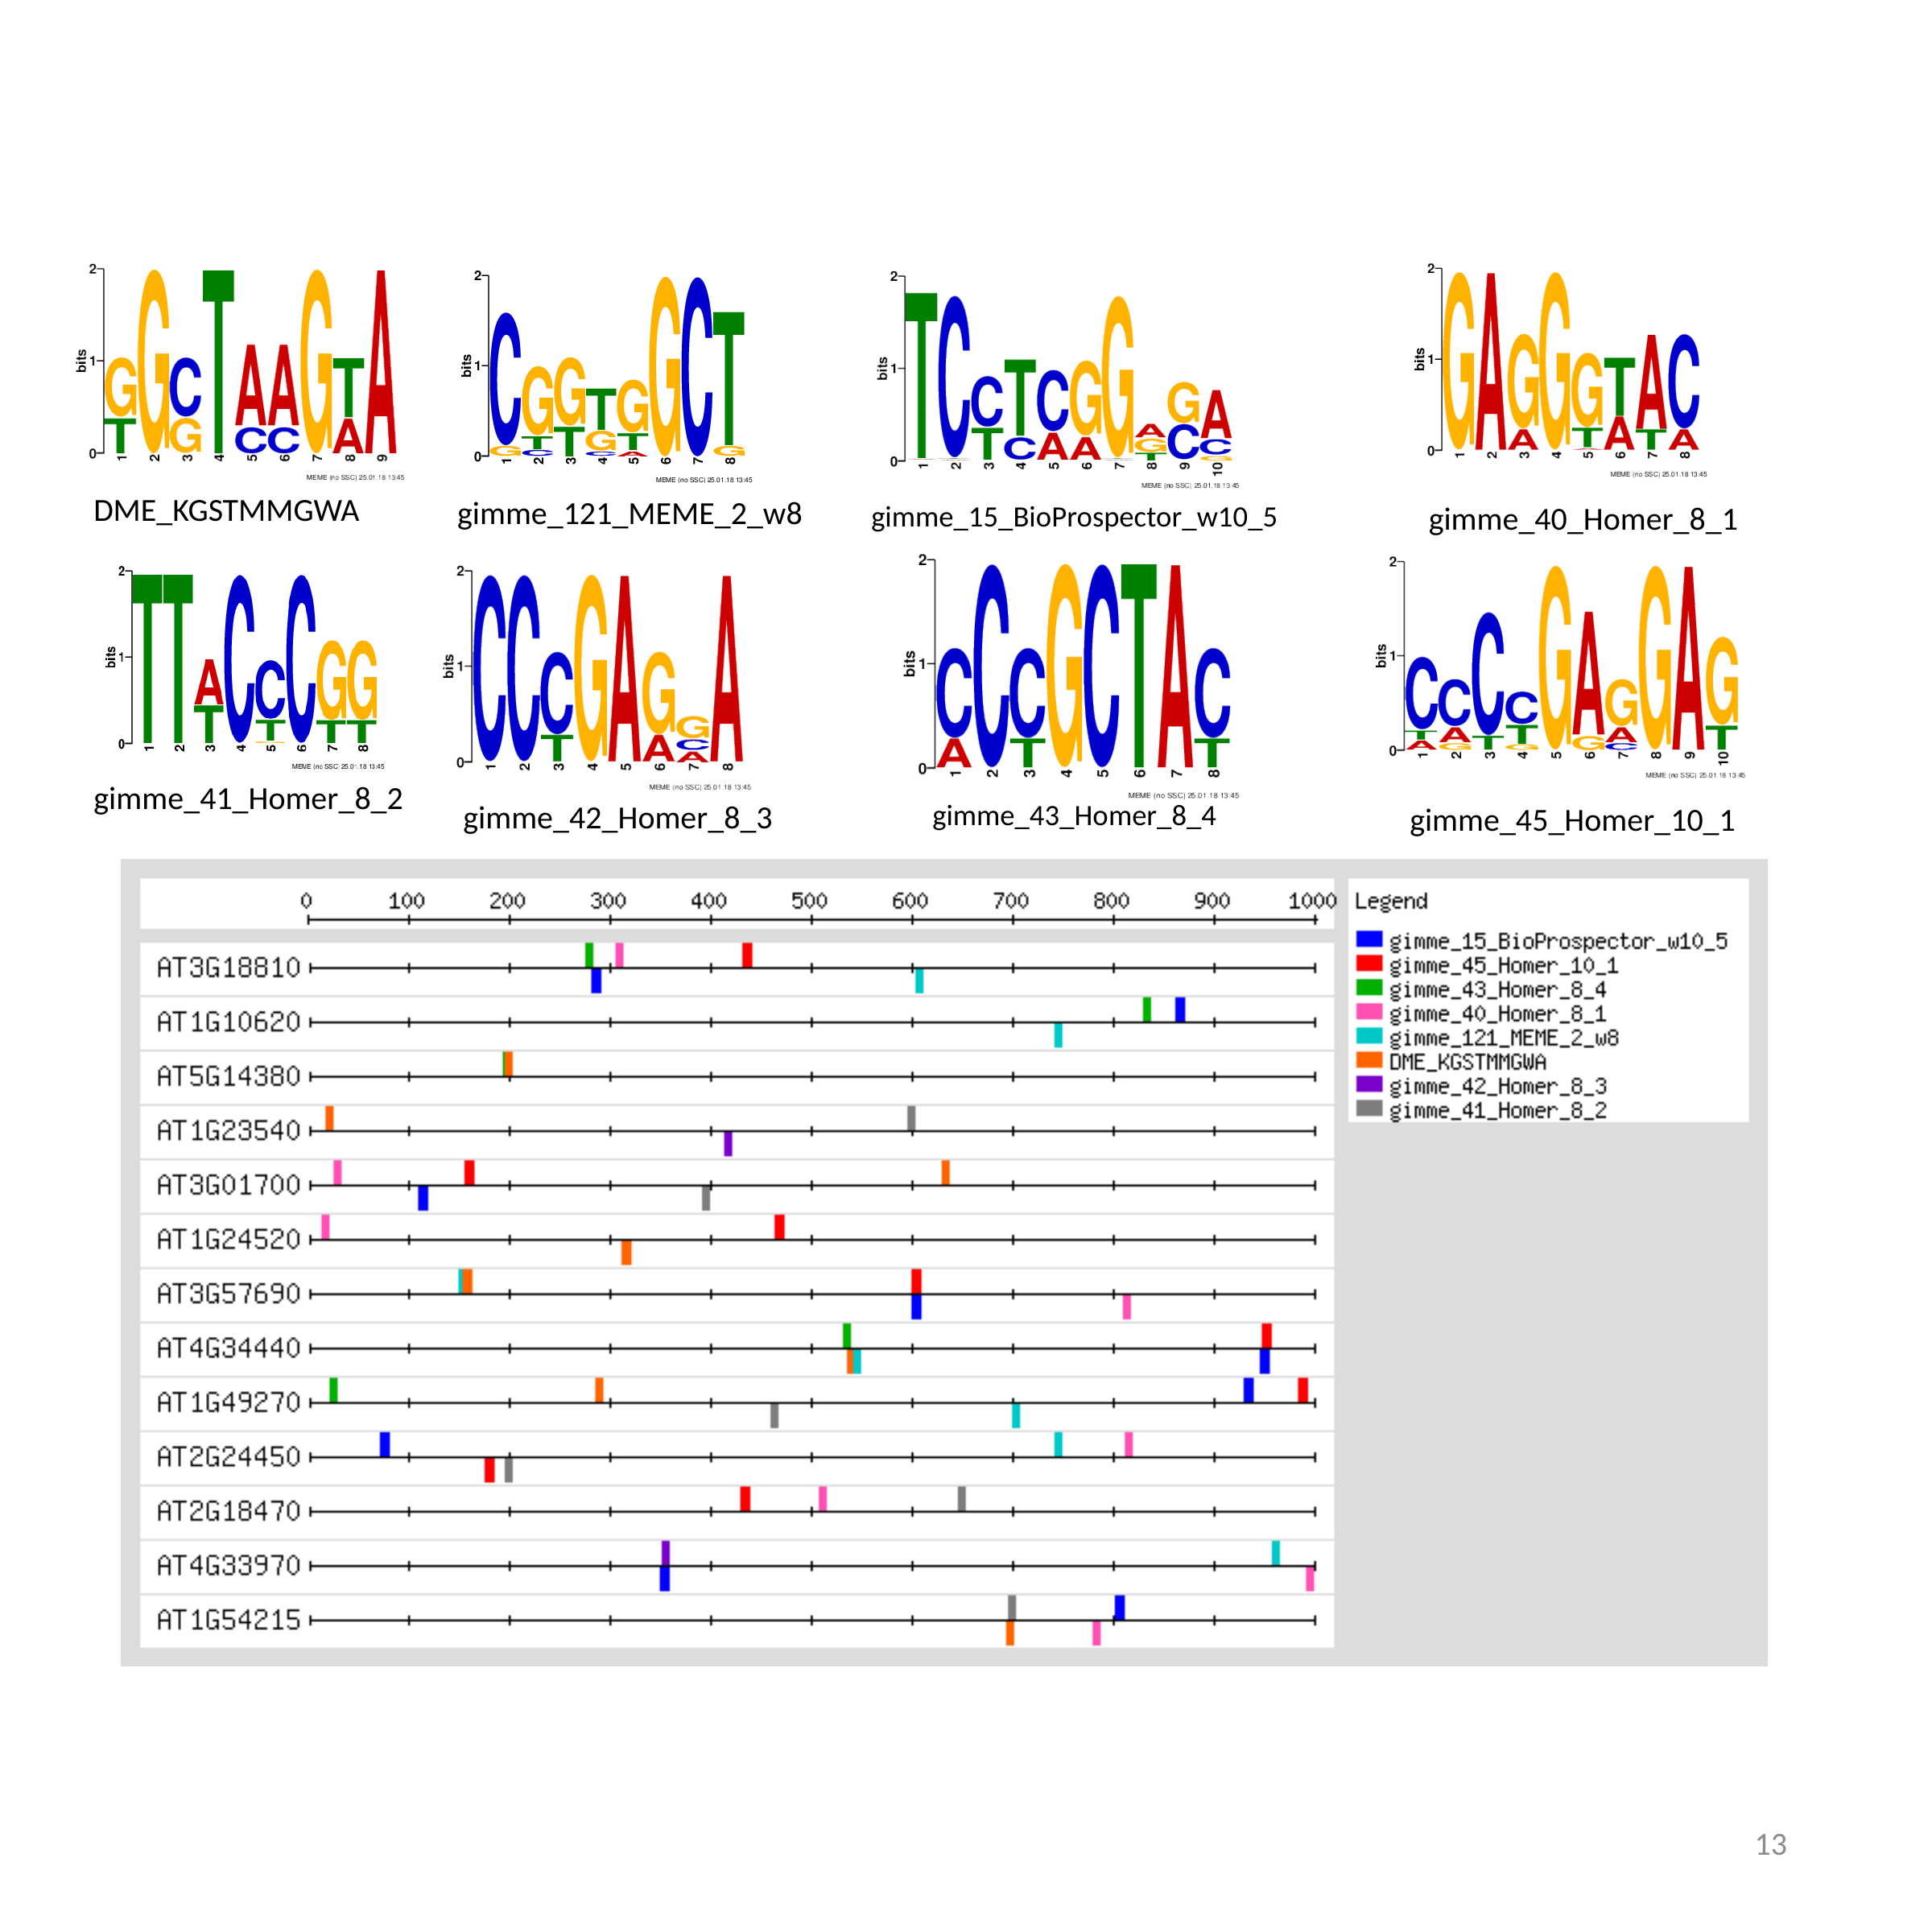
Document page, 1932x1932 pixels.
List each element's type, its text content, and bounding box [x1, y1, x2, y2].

picture [88, 544, 390, 770]
picture [121, 859, 1768, 1666]
text_box gimme_15_BioProspector_w10_5 [859, 491, 1290, 539]
slide_number 13 [1364, 1790, 1799, 1894]
text_box gimme_43_Homer_8_4 [920, 801, 1229, 838]
picture [882, 528, 1246, 801]
picture [1396, 241, 1713, 479]
text_box gimme_40_Homer_8_1 [1417, 492, 1751, 533]
picture [423, 542, 758, 792]
text_box gimme_45_Homer_10_1 [1397, 793, 1748, 844]
text_box gimme_42_Homer_8_3 [451, 791, 786, 842]
picture [1356, 533, 1752, 780]
text_box gimme_121_MEME_2_w8 [445, 485, 815, 537]
picture [57, 241, 411, 482]
text_box DME_KGSTMMGWA [81, 483, 372, 535]
text_box gimme_41_Homer_8_2 [81, 771, 416, 822]
picture [443, 248, 758, 484]
picture [858, 248, 1246, 490]
